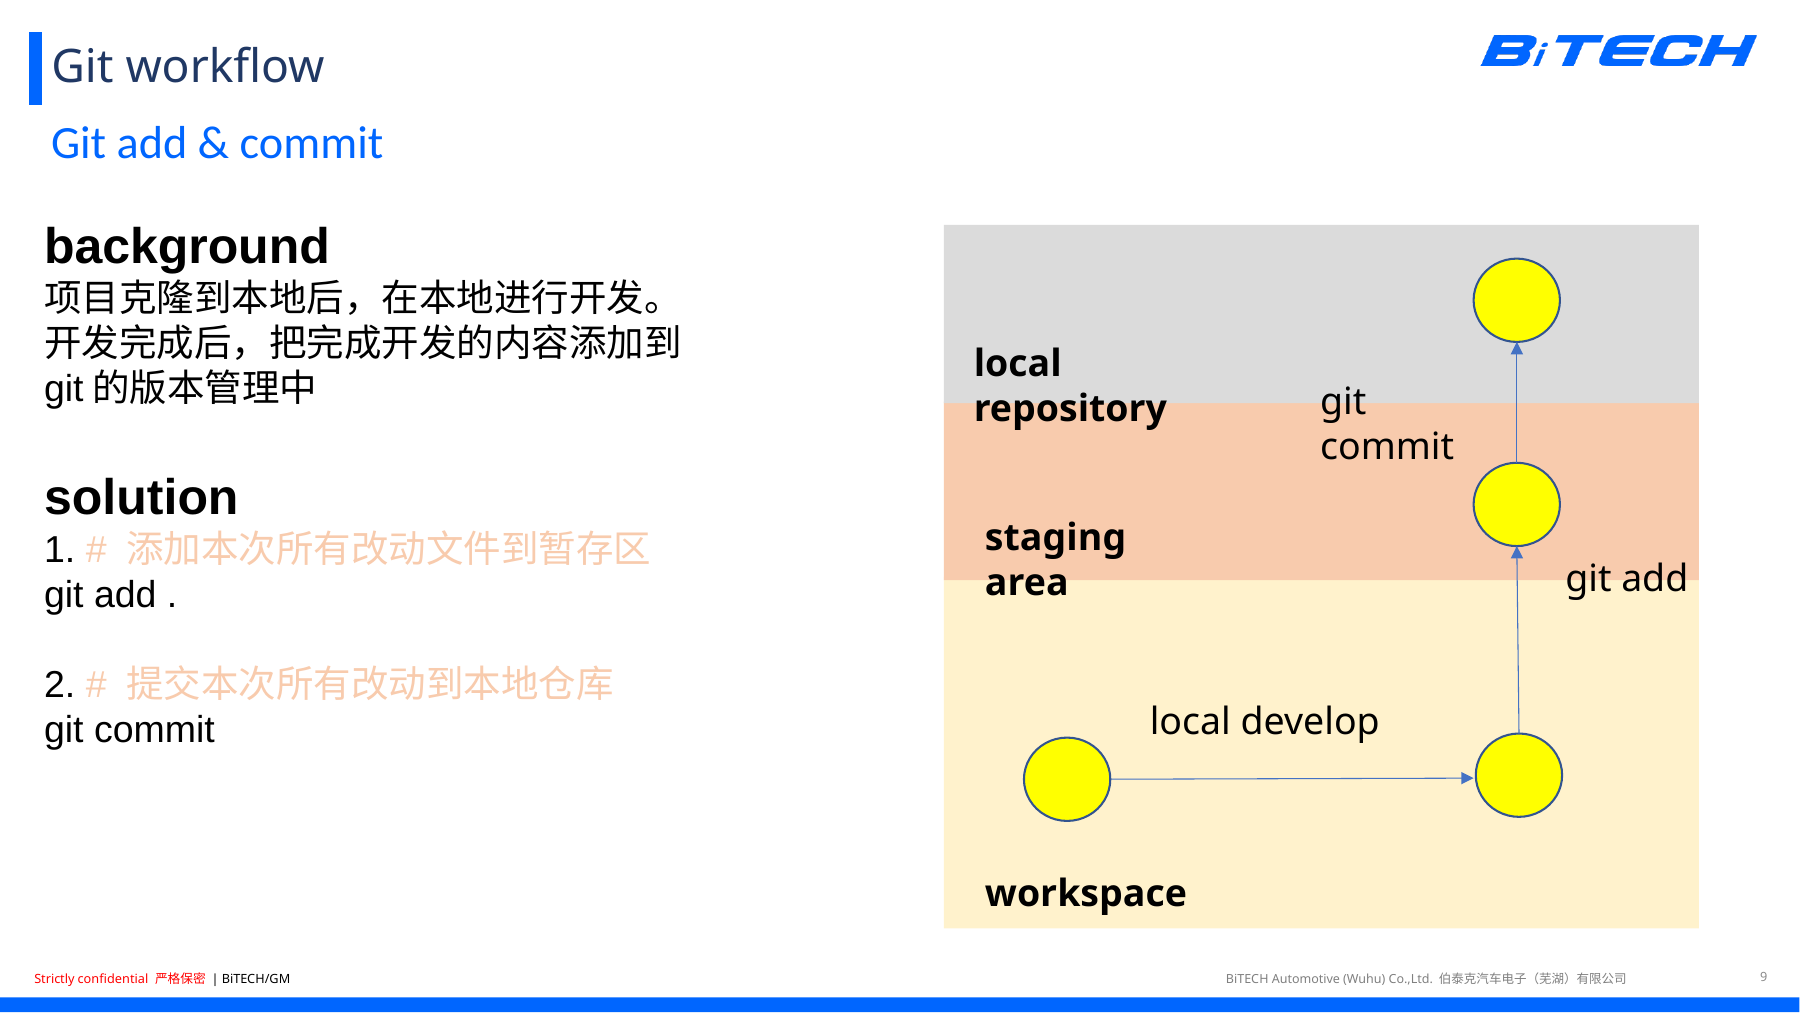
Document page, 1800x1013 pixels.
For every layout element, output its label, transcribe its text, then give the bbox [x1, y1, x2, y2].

text_box background 项目克隆到本地后，在本地进行开发。 开发完成后，把完成开发的内容添加到 git的版本管理中 solution 1. # 添加本次所有改动文件到暂存区 git add . 2. # 提交本次所有改动到本地仓库 git commit [27, 205, 876, 1013]
text_box [943, 224, 1700, 404]
text_box git commit [1305, 369, 1517, 475]
text_box [1517, 404, 1700, 581]
text_box [943, 581, 1700, 929]
text_box [1022, 736, 1112, 822]
text_box workspace [970, 861, 1209, 922]
text_box [1474, 732, 1564, 818]
text_box local repository [958, 331, 1258, 436]
text_box [1472, 461, 1561, 548]
list Git add & commit [35, 104, 1764, 177]
title Git workflow [36, 31, 1476, 103]
text_box local develop [1135, 689, 1445, 750]
text_box staging area [970, 506, 1209, 611]
slide_number 9 [1698, 967, 1783, 989]
text_box git add [1550, 546, 1763, 607]
picture [1480, 35, 1757, 66]
text_box [943, 404, 1516, 581]
text_box [1472, 257, 1561, 343]
